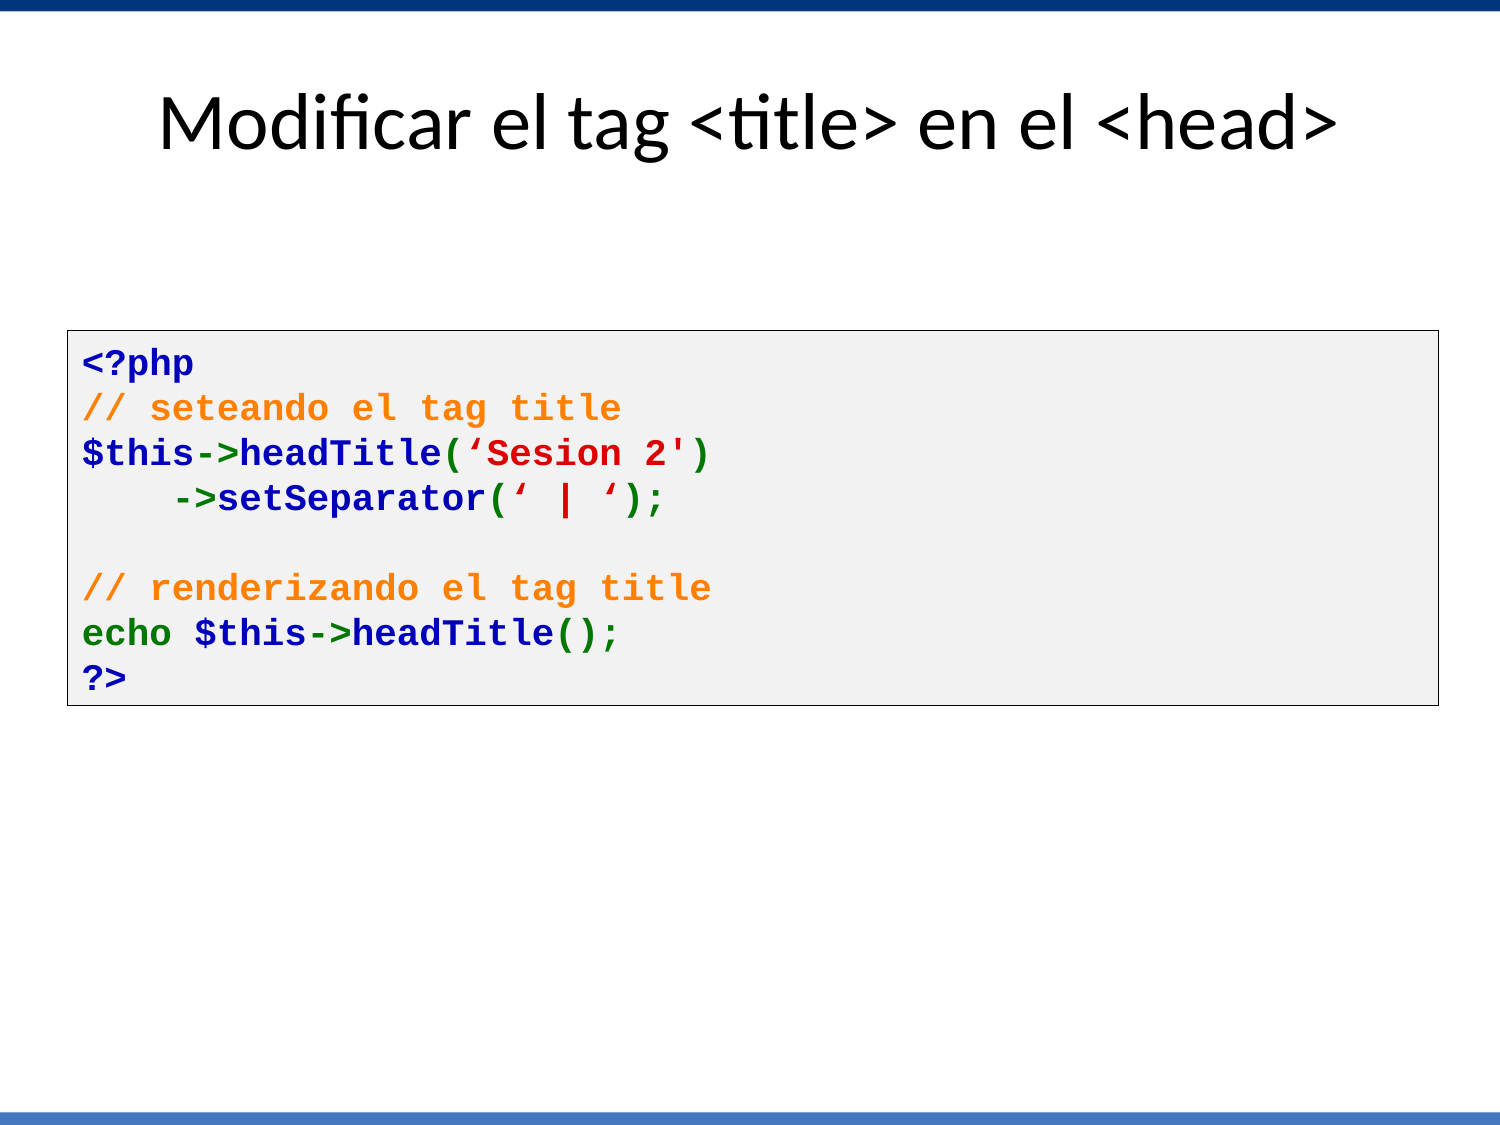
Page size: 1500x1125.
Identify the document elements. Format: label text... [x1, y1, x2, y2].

text_box <?php // seteando el tag title $this->headTitle(‘Sesion 2') ->setSeparator(‘ | ‘); // renderizando el tag title echo $this->headTitle(); ?> [67, 330, 1439, 706]
title Modificar el tag <title> en el <head> [75, 23, 1425, 211]
picture [0, 0, 1500, 1125]
